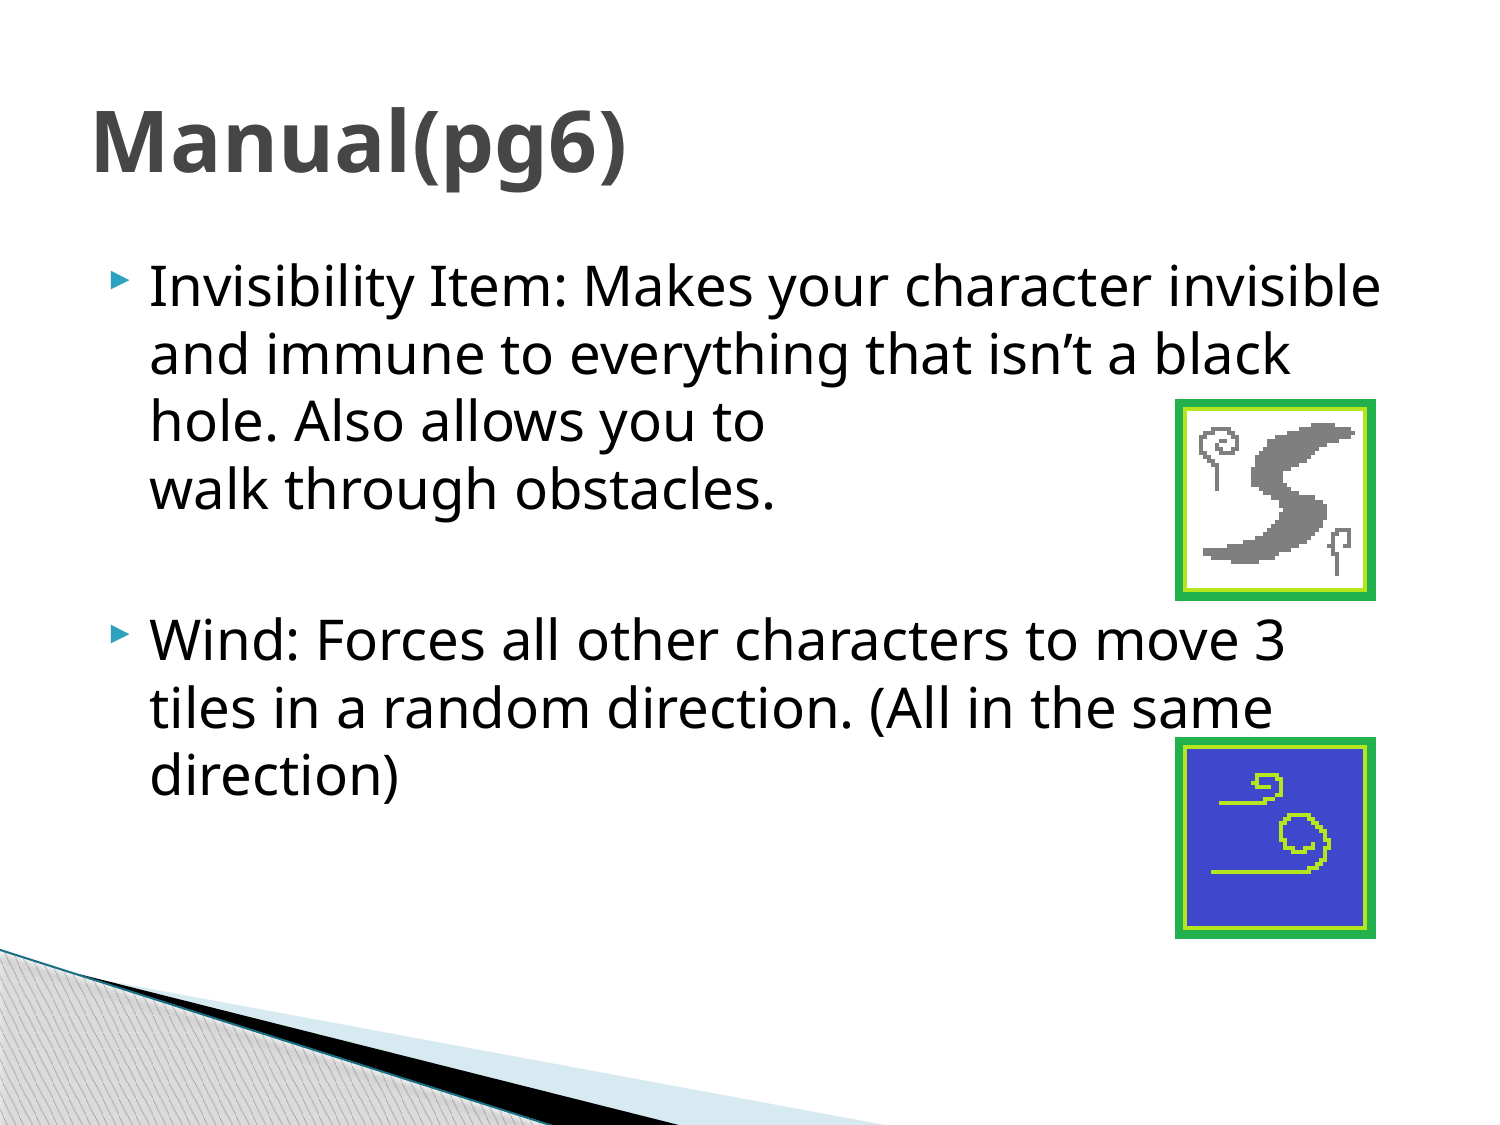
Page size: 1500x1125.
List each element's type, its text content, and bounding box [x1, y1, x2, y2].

list Invisibility Item: Makes your character invisible and immune to everything that isn’t a black hole. Also allows you to walk through obstacles. Wind: Forces all other characters to move 3 tiles in a random direction. (All in the same direction) [75, 243, 1425, 986]
picture [1174, 737, 1377, 939]
picture [1174, 399, 1377, 602]
title Manual(pg6) [75, 45, 1425, 233]
